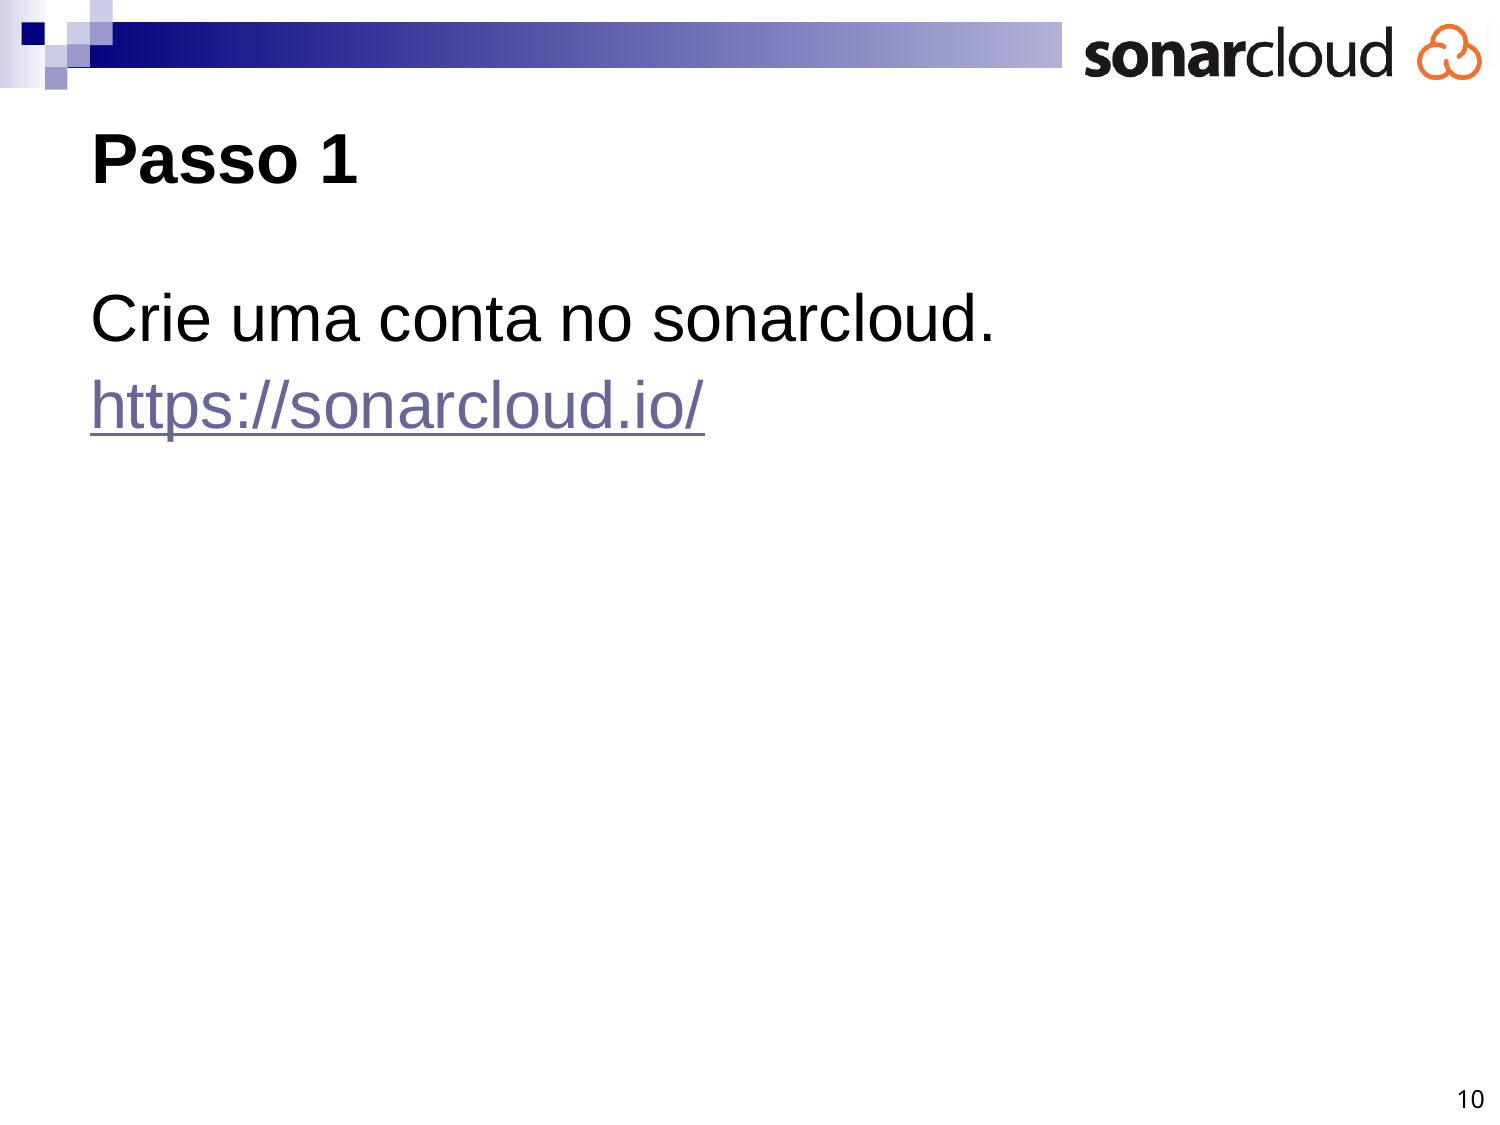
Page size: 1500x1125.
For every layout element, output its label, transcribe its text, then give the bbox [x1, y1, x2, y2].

title Passo 1 [76, 42, 1500, 268]
picture [1061, 10, 1487, 86]
slide_number 10 [1116, 1050, 1500, 1125]
list Crie uma conta no sonarcloud. https://sonarcloud.io/ [75, 267, 1455, 1125]
